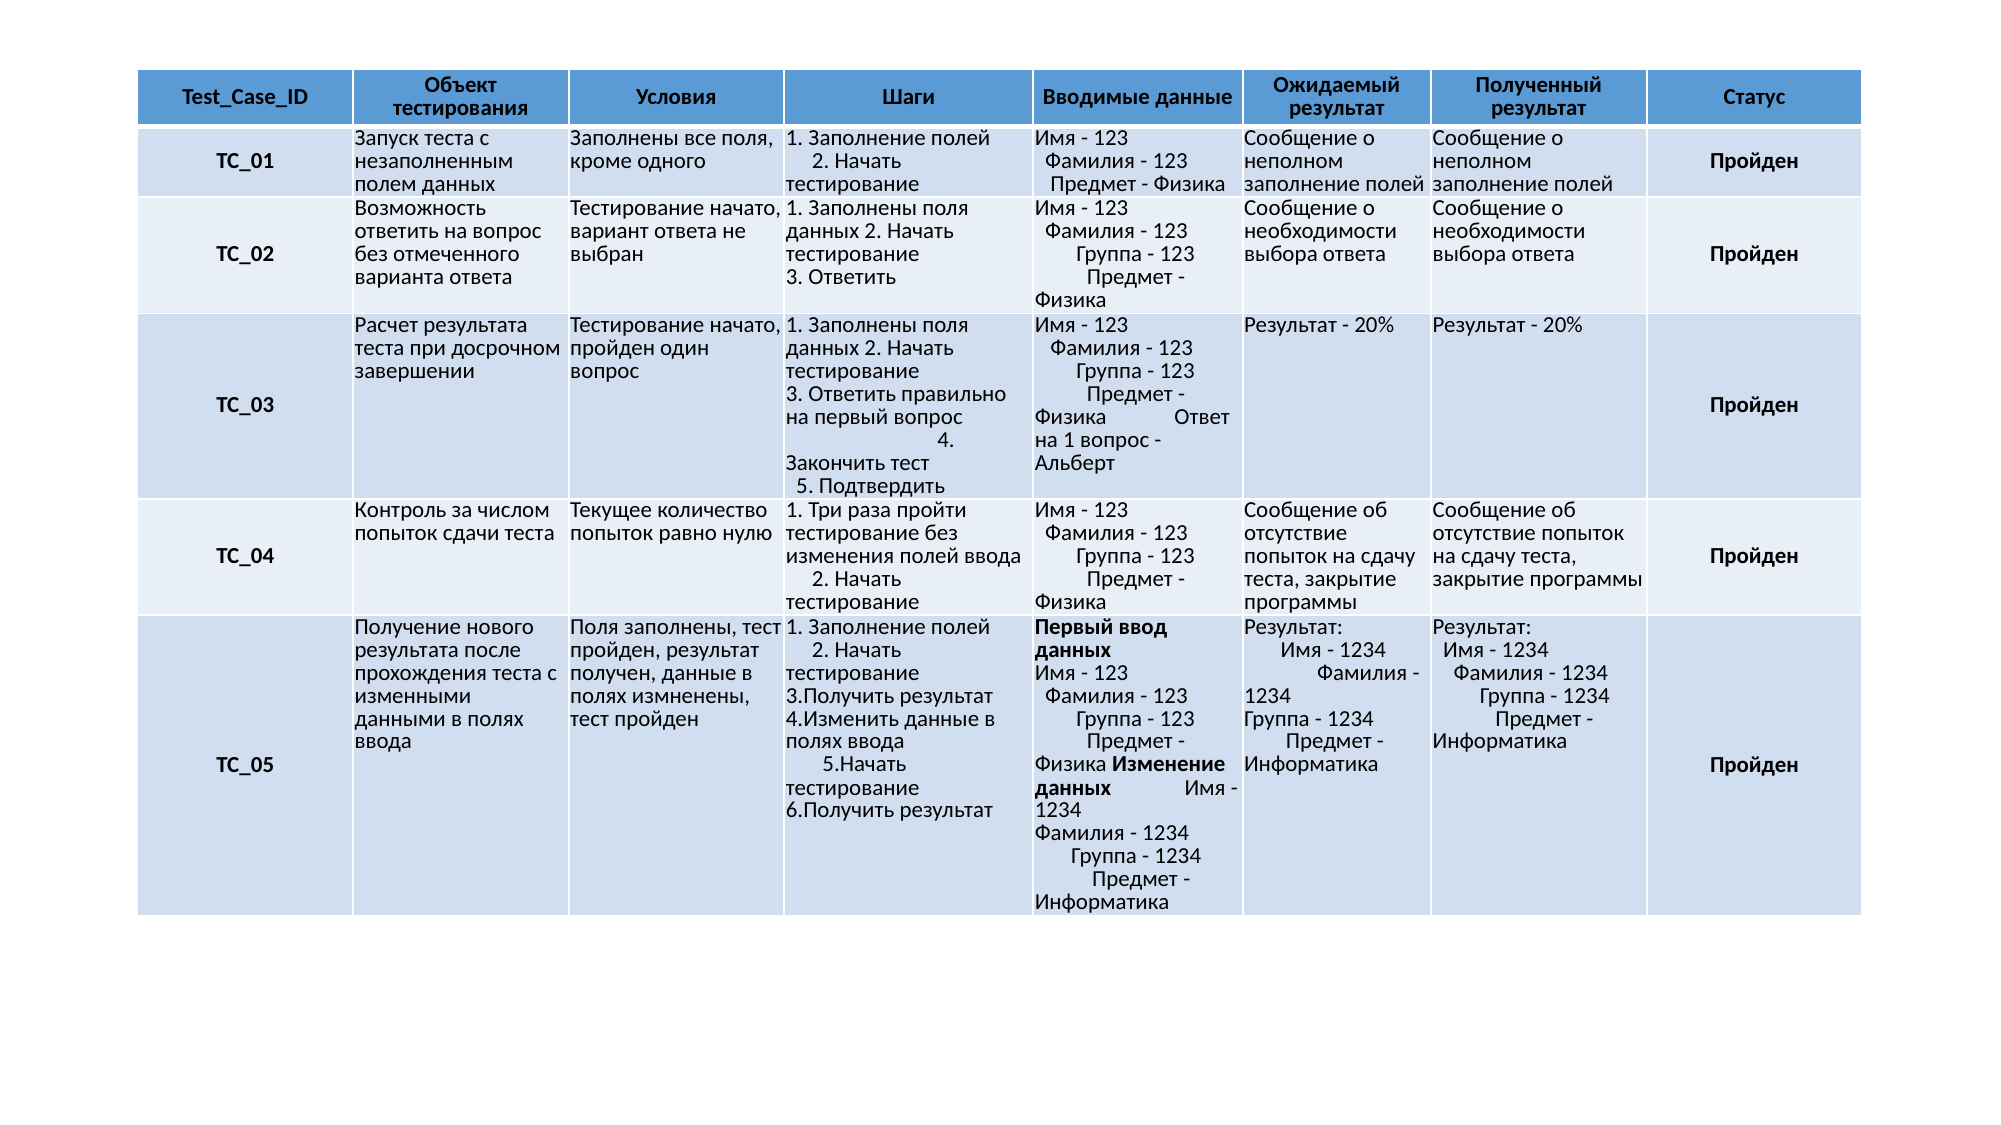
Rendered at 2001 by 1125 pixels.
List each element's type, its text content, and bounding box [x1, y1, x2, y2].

table_cell Тестирование начато, вариант ответа не выбран [570, 198, 783, 313]
table_cell Пройден [1648, 129, 1861, 196]
table_cell Расчет результата теста при досрочном завершении [354, 314, 568, 498]
table_cell Сообщение о необходимости выбора ответа [1244, 198, 1430, 313]
table_cell Сообщение об отсутствие попыток на сдачу теста, закрытие программы [1432, 500, 1646, 614]
table_cell Возможность ответить на вопрос без отмеченного варианта ответа [354, 198, 568, 313]
table_cell Сообщение о неполном заполнение полей [1432, 129, 1646, 196]
table_cell Результат: Имя - 1234 Фамилия - 1234 Группа - 1234 Предмет - Информатика [1432, 616, 1646, 915]
table_cell Текущее количество попыток равно нулю [570, 500, 783, 614]
table_cell Имя - 123 Фамилия - 123 Предмет - Физика [1034, 129, 1242, 196]
table_cell 1. Заполнение полей 2. Начать тестирование 3.Получить результат 4.Изменить данные в полях ввода 5.Начать тестирование 6.Получить результат [785, 616, 1032, 915]
table_cell Контроль за числом попыток сдачи теста [354, 500, 568, 614]
table_cell Результат: Имя - 1234 Фамилия - 1234 Группа - 1234 Предмет - Информатика [1244, 616, 1430, 915]
table_cell Тестирование начато, пройден один вопрос [570, 314, 783, 498]
table_cell TC_02 [138, 198, 352, 313]
table_cell 1. Заполнены поля данных 2. Начать тестирование 3. Ответить правильно на первый вопрос 4. Закончить тест 5. Подтвердить [785, 314, 1032, 498]
table_cell Пройден [1648, 314, 1861, 498]
table_cell Имя - 123 Фамилия - 123 Группа - 123 Предмет - Физика Ответ на 1 вопрос - Альберт [1034, 314, 1242, 498]
table_cell Первый ввод данных Имя - 123 Фамилия - 123 Группа - 123 Предмет - Физика Изменение данных Имя - 1234 Фамилия - 1234 Группа - 1234 Предмет - Информатика [1034, 616, 1242, 915]
table_cell Пройден [1648, 616, 1861, 915]
table_cell Имя - 123 Фамилия - 123 Группа - 123 Предмет - Физика [1034, 500, 1242, 614]
table_cell 1. Заполнение полей 2. Начать тестирование [785, 129, 1032, 196]
table_header Статус [1648, 70, 1861, 124]
table_cell 1. Заполнены поля данных 2. Начать тестирование 3. Ответить [785, 198, 1032, 313]
table_cell Запуск теста с незаполненным полем данных [354, 129, 568, 196]
table_cell Получение нового результата после прохождения теста с изменными данными в полях ввода [354, 616, 568, 915]
table_header Test_Case_ID [138, 70, 352, 124]
table_cell Сообщение об отсутствие попыток на сдачу теста, закрытие программы [1244, 500, 1430, 614]
table_cell Пройден [1648, 500, 1861, 614]
table_cell Имя - 123 Фамилия - 123 Группа - 123 Предмет - Физика [1034, 198, 1242, 313]
table_cell Сообщение о необходимости выбора ответа [1432, 198, 1646, 313]
table_header Ожидаемый результат [1244, 70, 1430, 124]
table_cell Пройден [1648, 198, 1861, 313]
table_cell Заполнены все поля, кроме одного [570, 129, 783, 196]
table_header Вводимые данные [1034, 70, 1242, 124]
table_cell TC_03 [138, 314, 352, 498]
table_header Полученный результат [1432, 70, 1646, 124]
table_cell Поля заполнены, тест пройден, результат получен, данные в полях измненены, тест пройден [570, 616, 783, 915]
table_cell Результат - 20% [1244, 314, 1430, 498]
table_cell TC_05 [138, 616, 352, 915]
table_cell Сообщение о неполном заполнение полей [1244, 129, 1430, 196]
table_cell TC_01 [138, 129, 352, 196]
table_header Шаги [785, 70, 1032, 124]
table_cell Результат - 20% [1432, 314, 1646, 498]
table_header Объект тестирования [354, 70, 568, 124]
table_cell 1. Три раза пройти тестирование без изменения полей ввода 2. Начать тестирование [785, 500, 1032, 614]
table_header Условия [570, 70, 783, 124]
table_cell TC_04 [138, 500, 352, 614]
